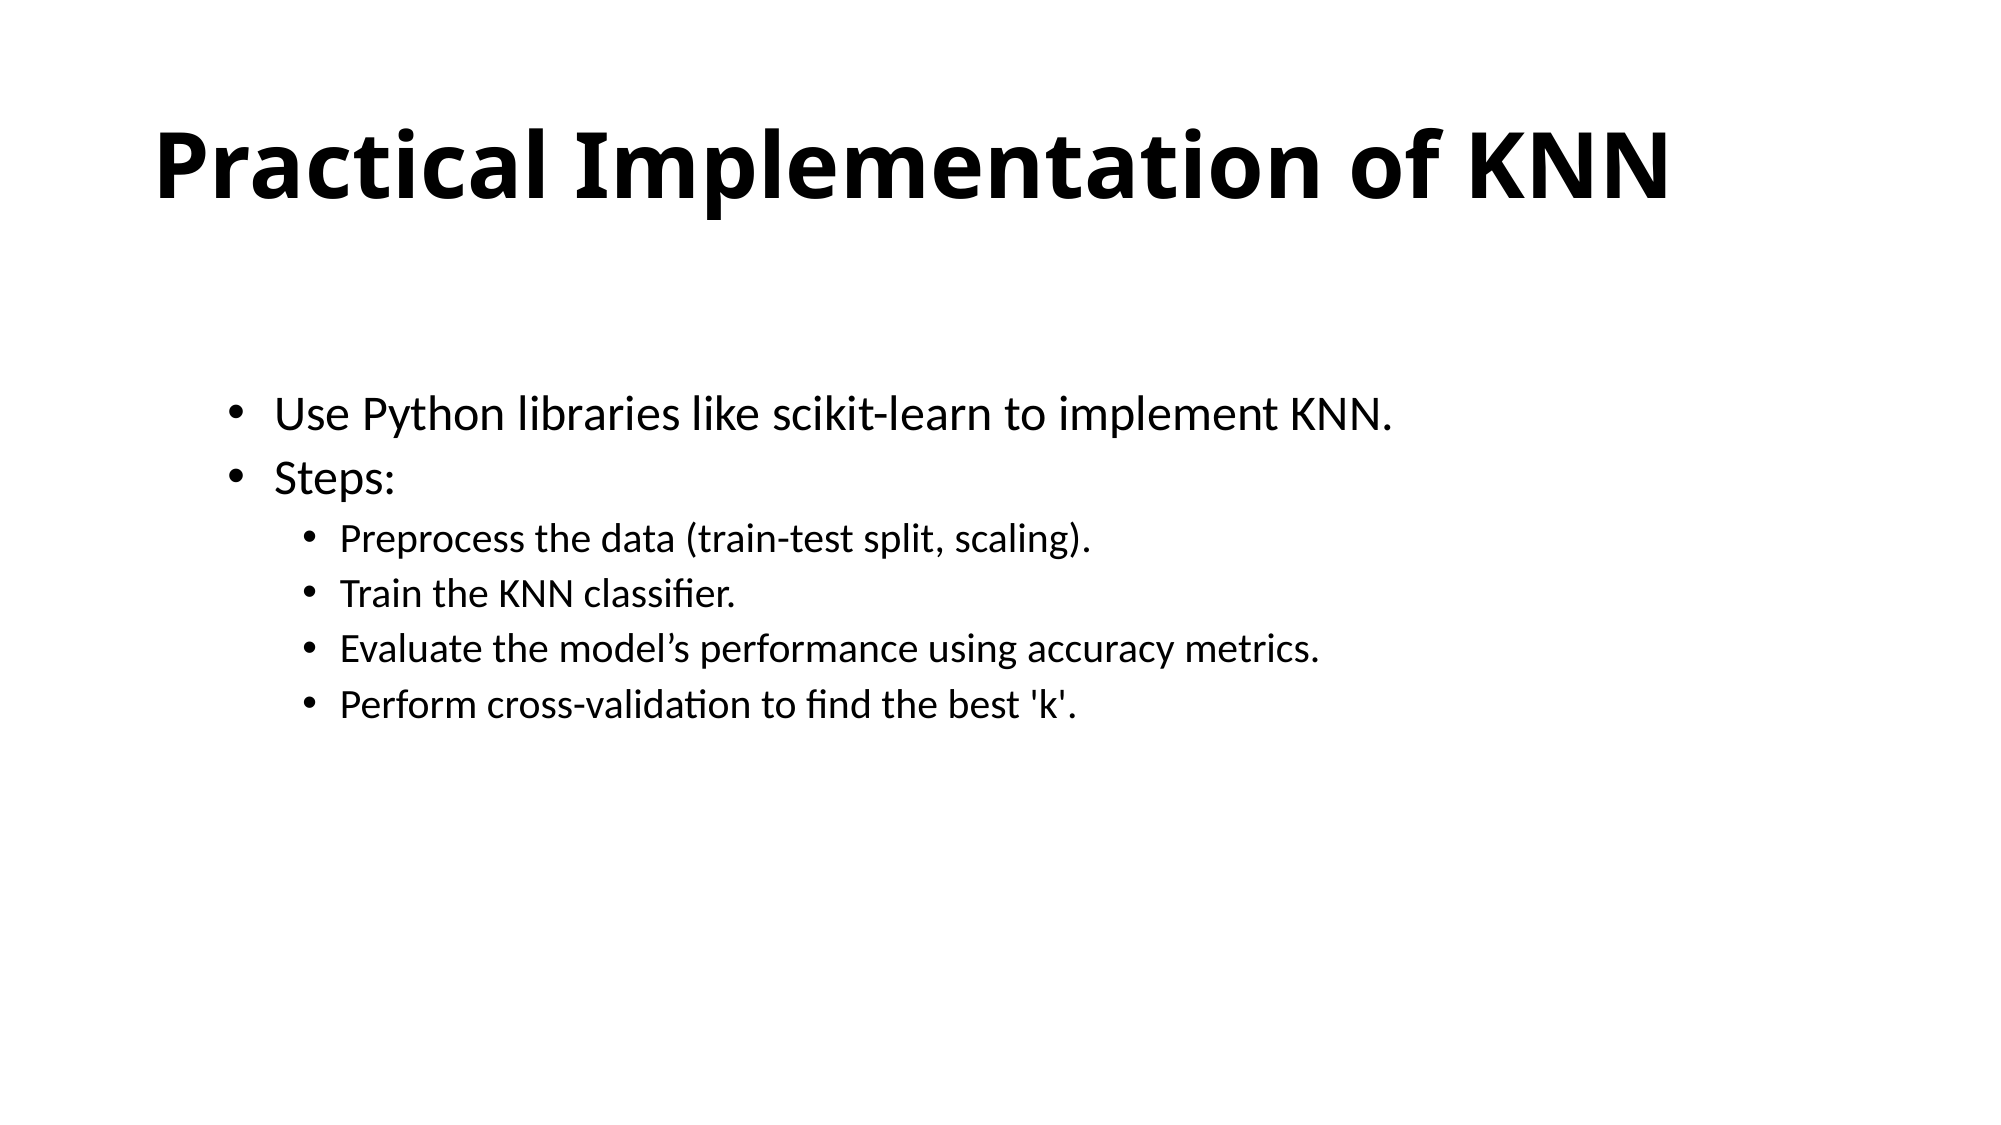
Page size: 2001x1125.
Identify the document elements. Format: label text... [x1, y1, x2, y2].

list Use Python libraries like scikit-learn to implement KNN. Steps: Preprocess the data (train-test split, scaling). Train the KNN classifier. Evaluate the model’s performance using accuracy metrics. Perform cross-validation to find the best 'k'. [137, 299, 1863, 1014]
title Practical Implementation of KNN [137, 59, 1863, 278]
